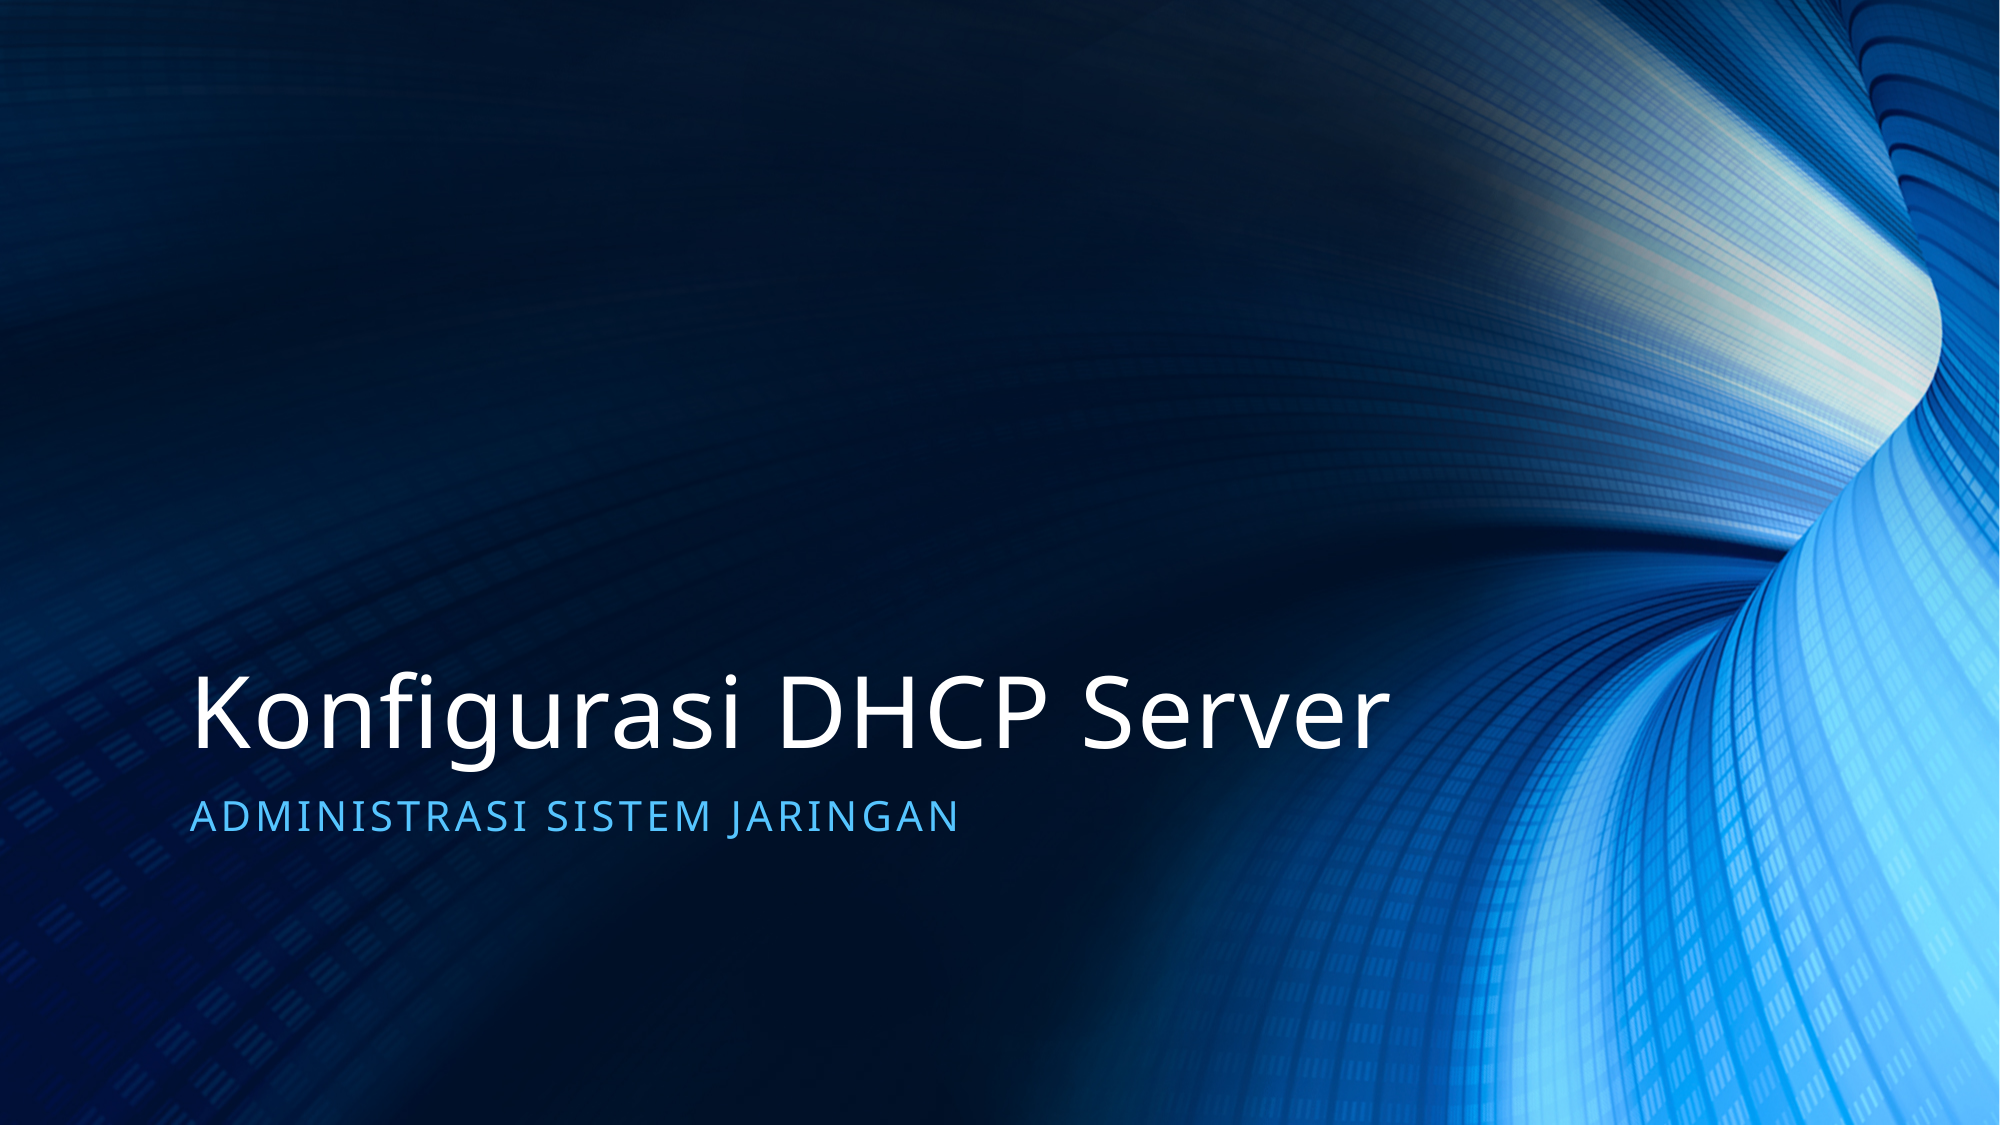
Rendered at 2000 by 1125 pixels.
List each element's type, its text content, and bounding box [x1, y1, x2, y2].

picture [0, 0, 2000, 1125]
subtitle Administrasi sistem jaringan [174, 787, 1525, 988]
title Konfigurasi DHCP Server [174, 299, 1525, 775]
